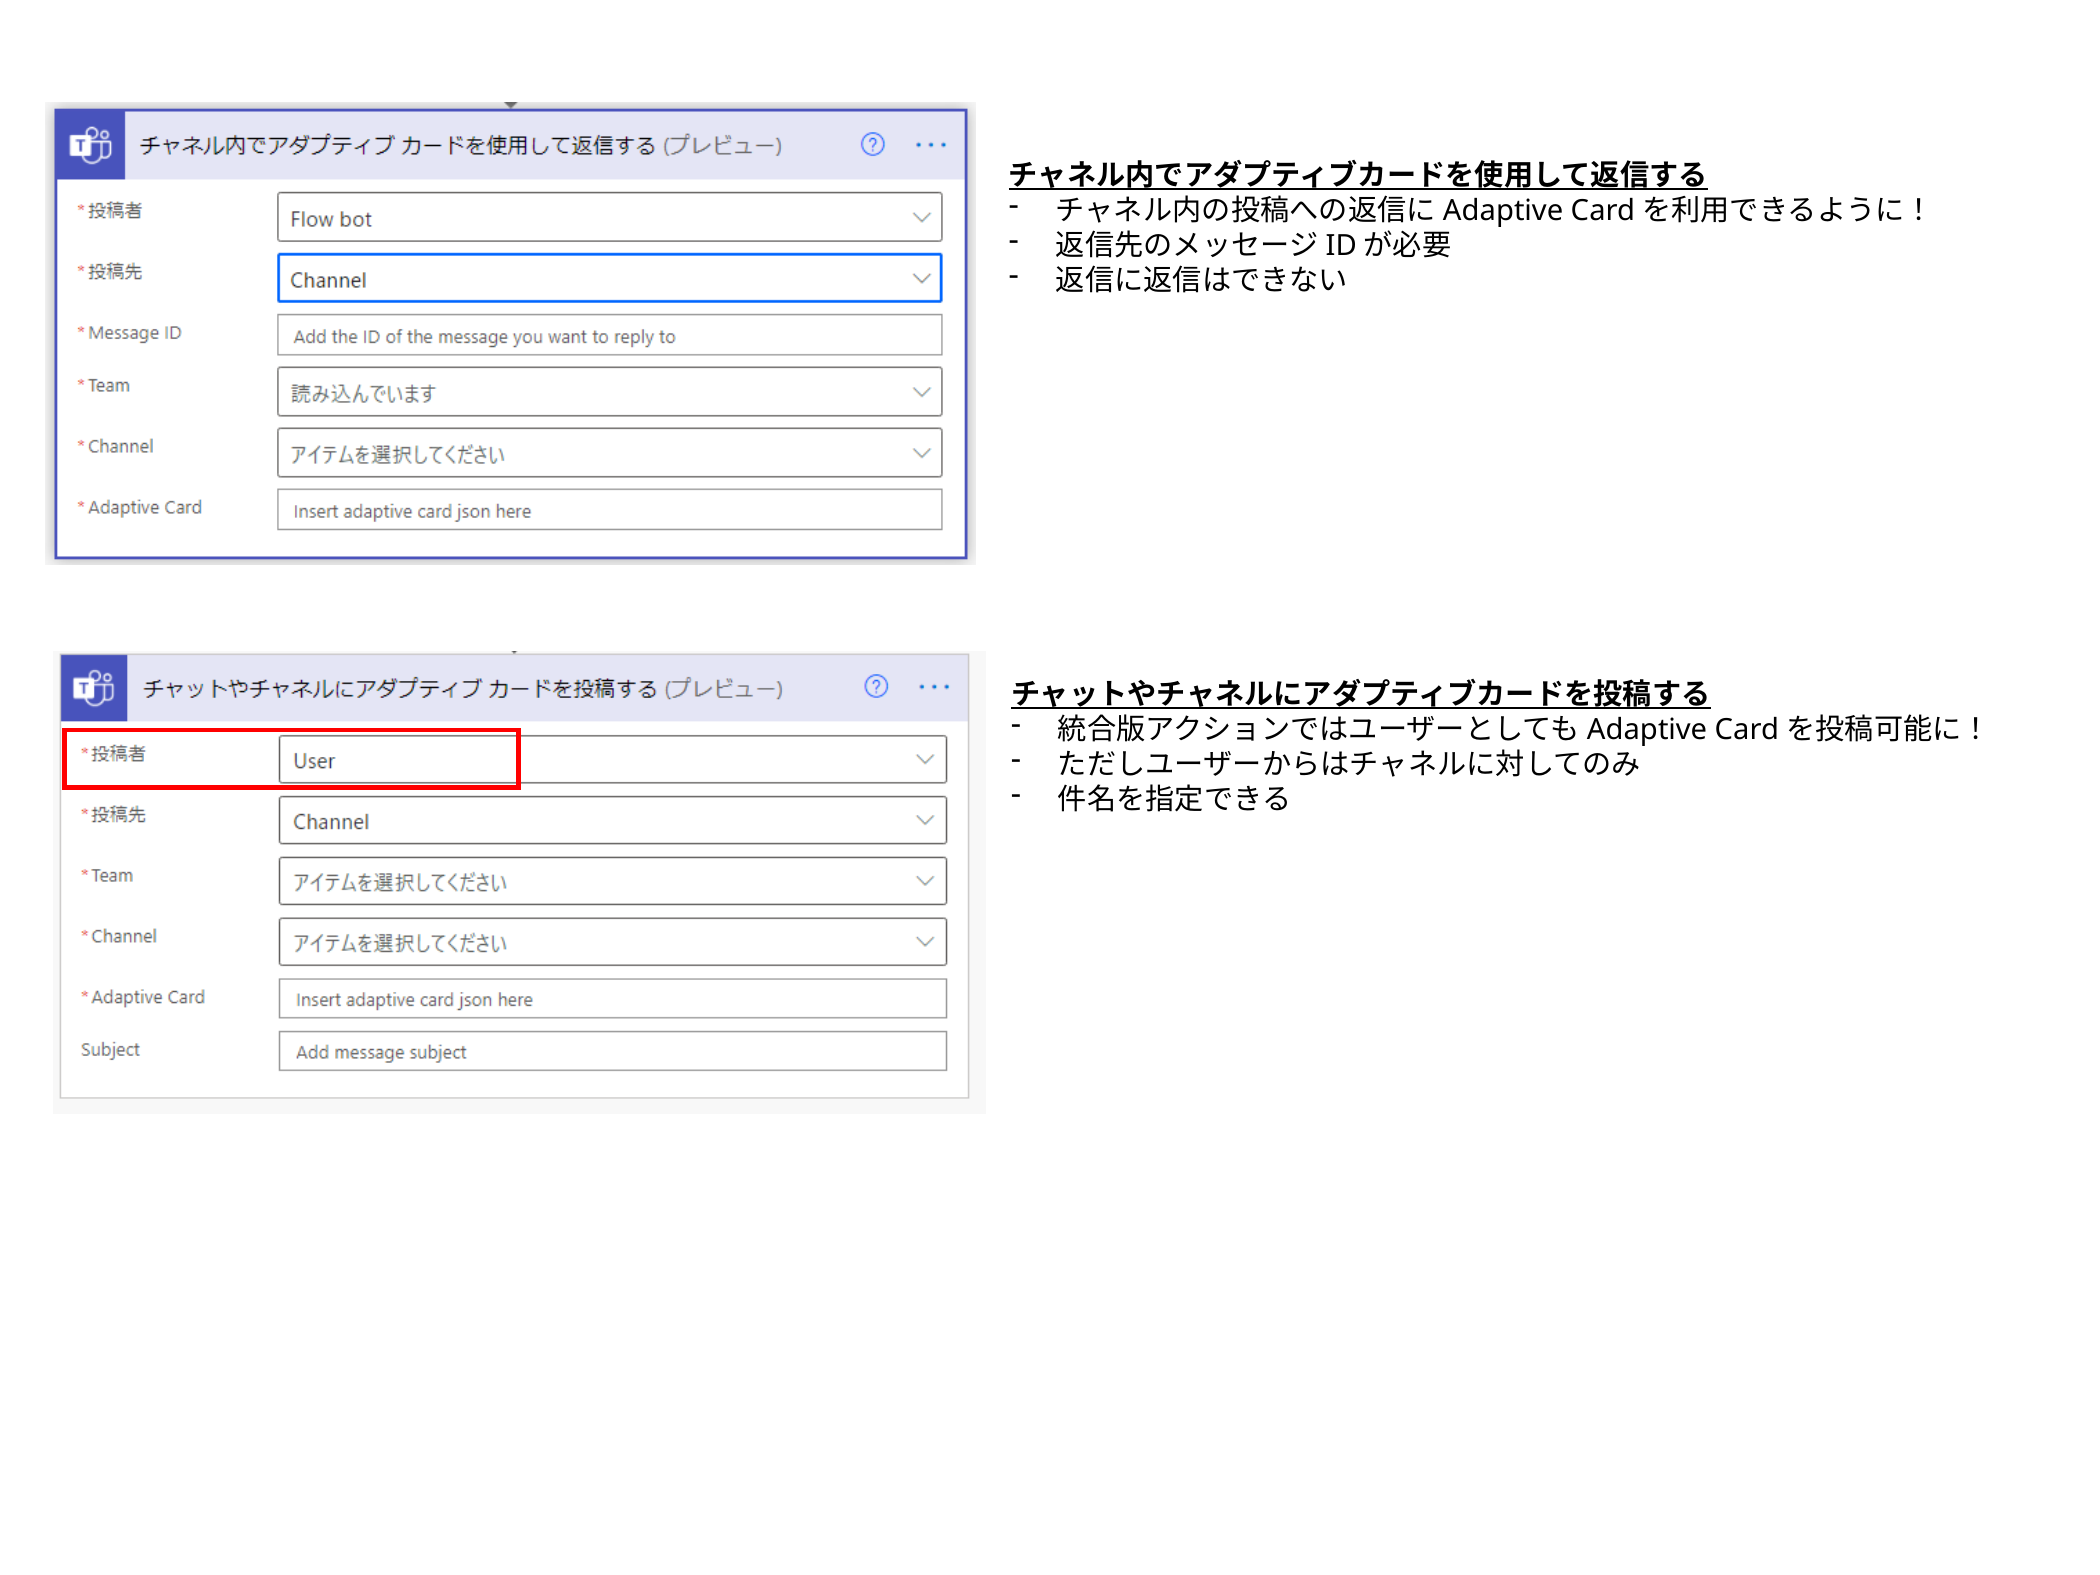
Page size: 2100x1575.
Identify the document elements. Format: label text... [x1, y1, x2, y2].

picture [45, 102, 976, 565]
picture [52, 651, 986, 1114]
text_box チャットやチャネルにアダプティブカードを投稿する 統合版アクションではユーザーとしてもAdaptive Cardを投稿可能に！ ただしユーザーからはチャネルに対してのみ 件名を指定できる [996, 667, 2007, 823]
text_box チャネル内でアダプティブカードを使用して返信する チャネル内の投稿への返信にAdaptive Cardを利用できるように！ 返信先のメッセージIDが必要 返信に返信はできない [994, 149, 1950, 304]
